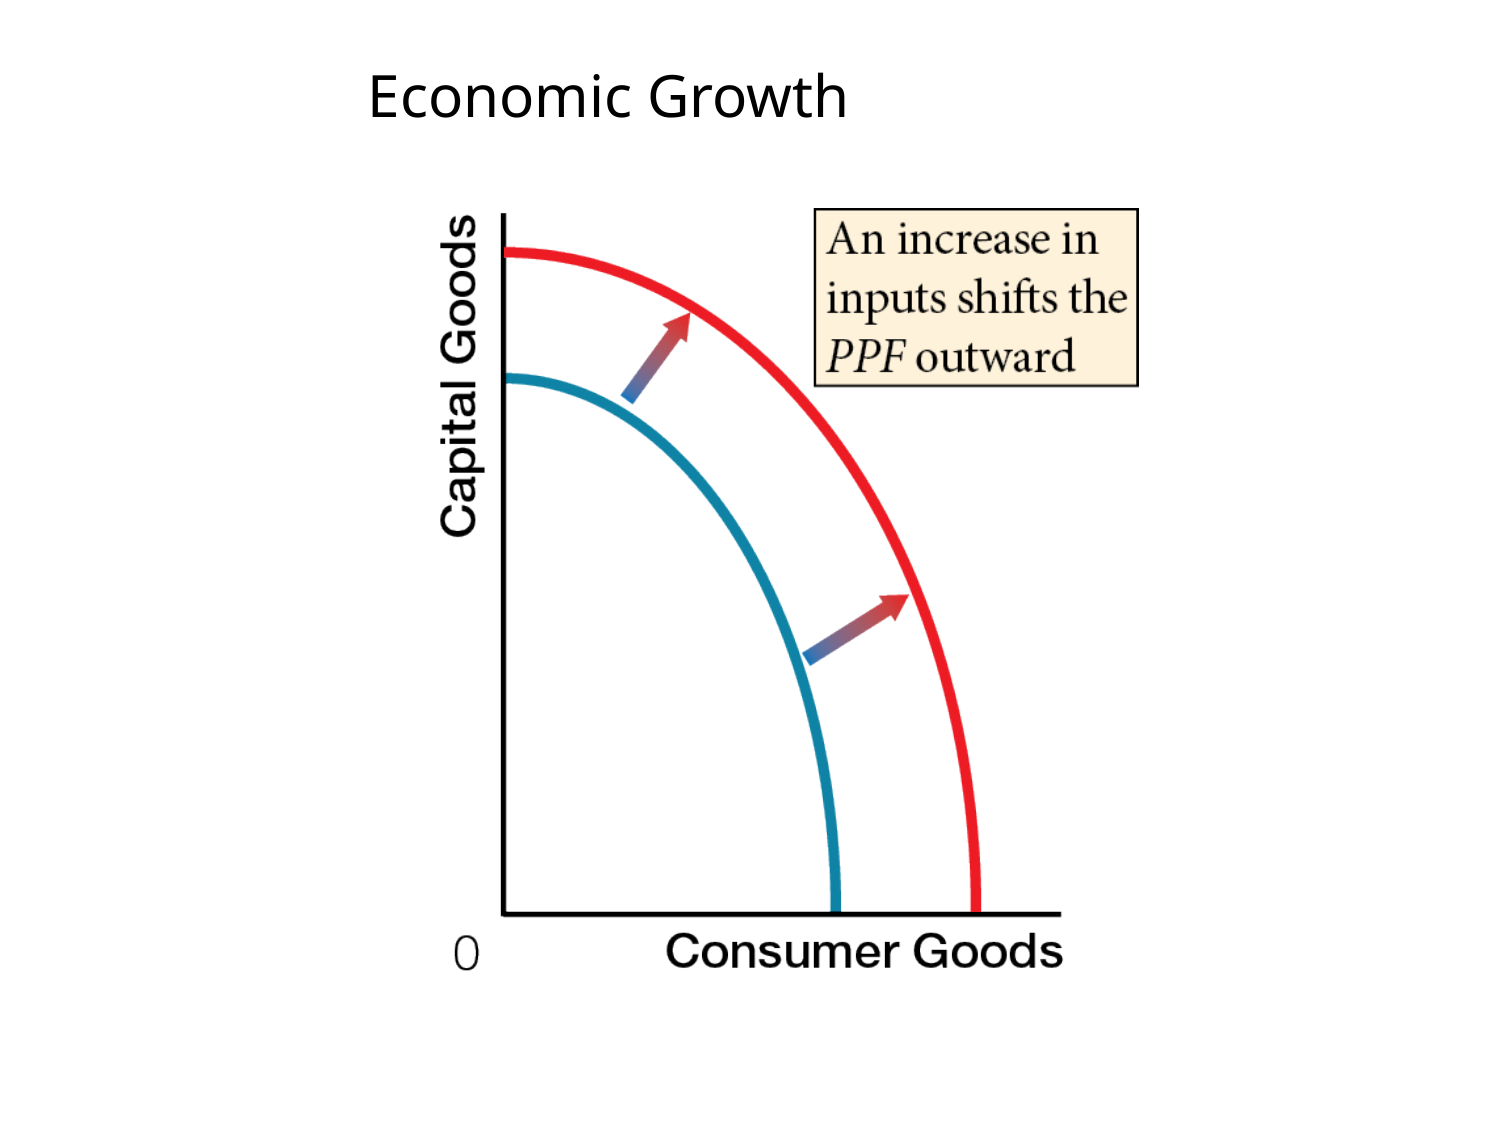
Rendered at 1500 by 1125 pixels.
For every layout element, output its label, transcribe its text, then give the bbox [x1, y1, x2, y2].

picture [504, 208, 1140, 912]
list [74, 200, 1426, 1040]
title Economic Growth [352, 0, 1460, 188]
